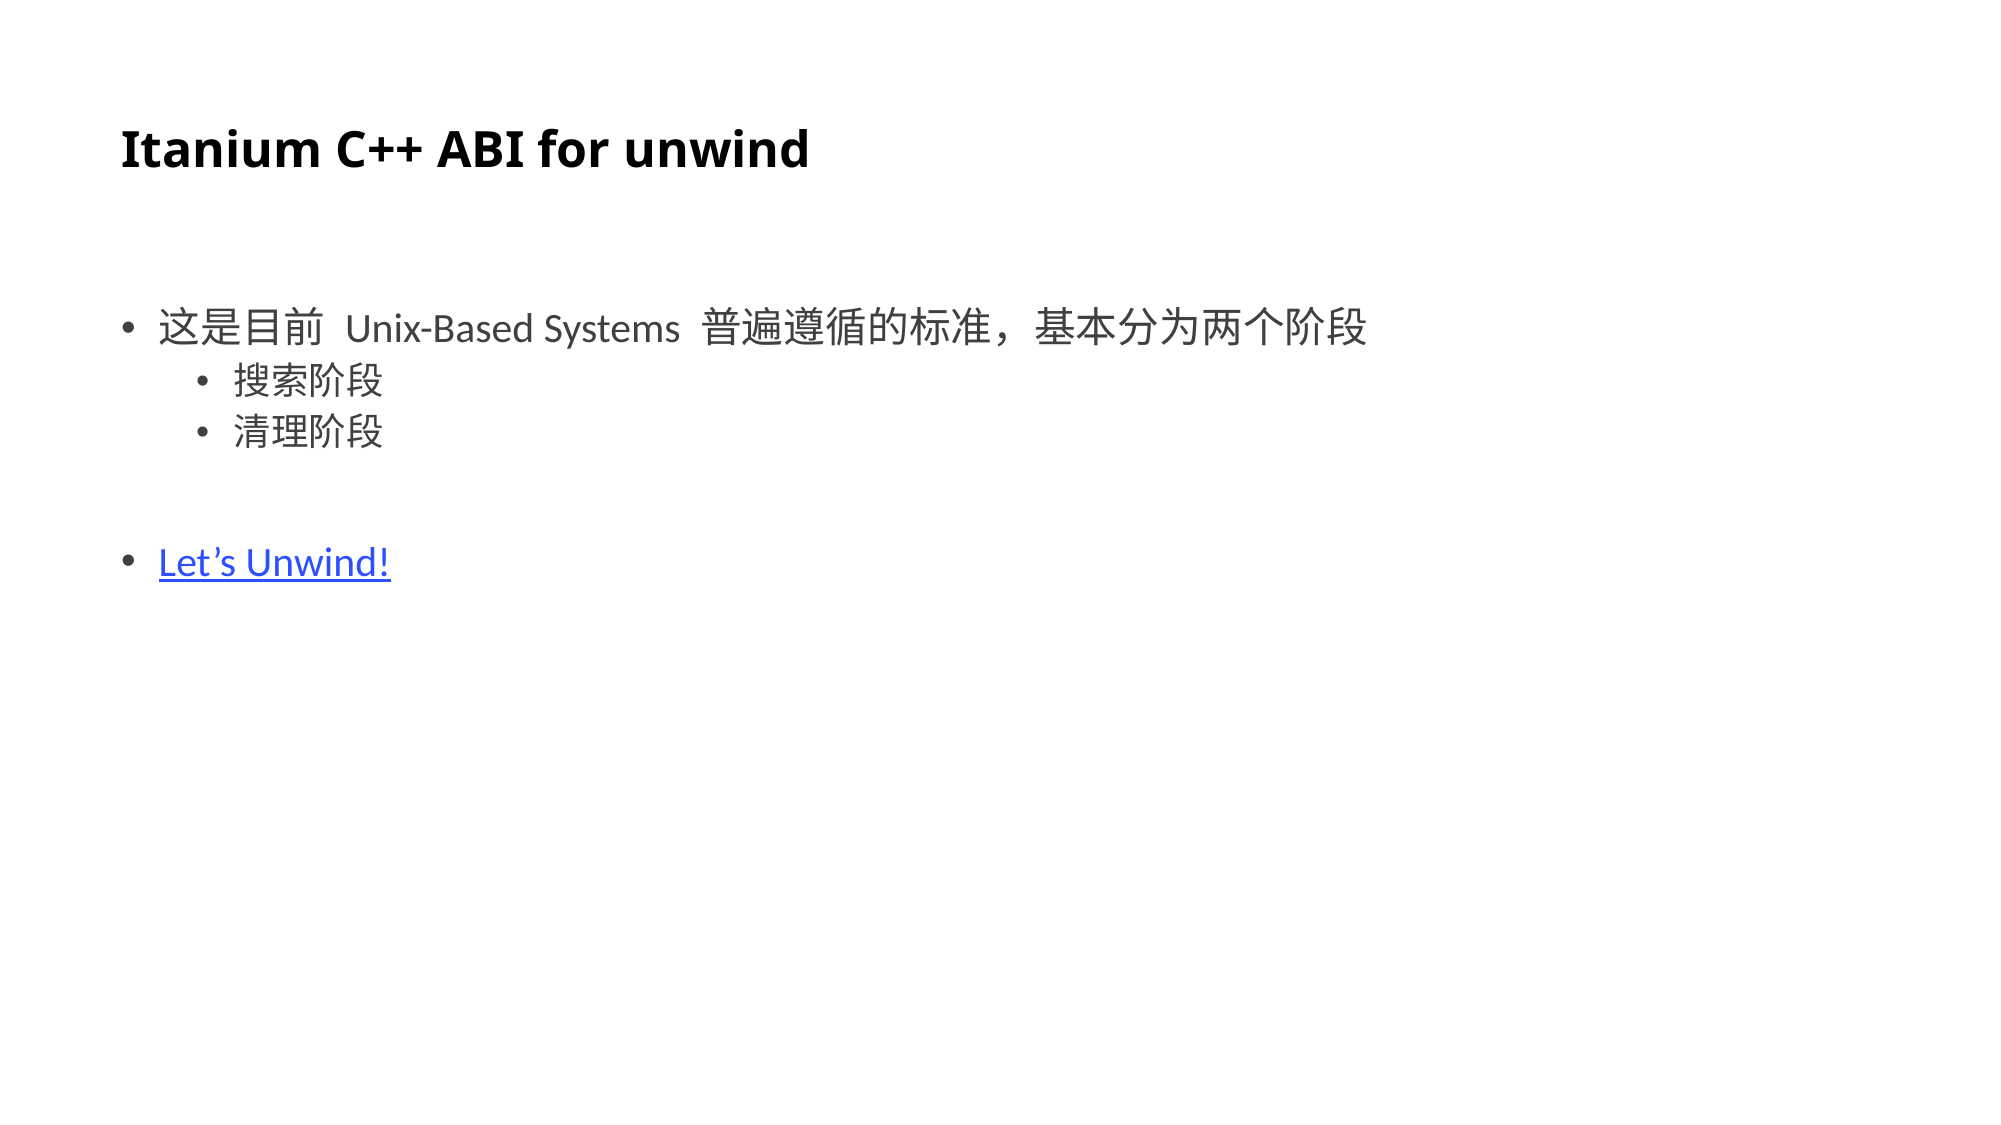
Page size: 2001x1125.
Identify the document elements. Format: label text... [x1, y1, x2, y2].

title Itanium C++ ABI for unwind [106, 42, 1832, 260]
list 这是目前 Unix-Based Systems 普遍遵循的标准，基本分为两个阶段 搜索阶段 清理阶段 Let’s Unwind! [106, 299, 1832, 1014]
